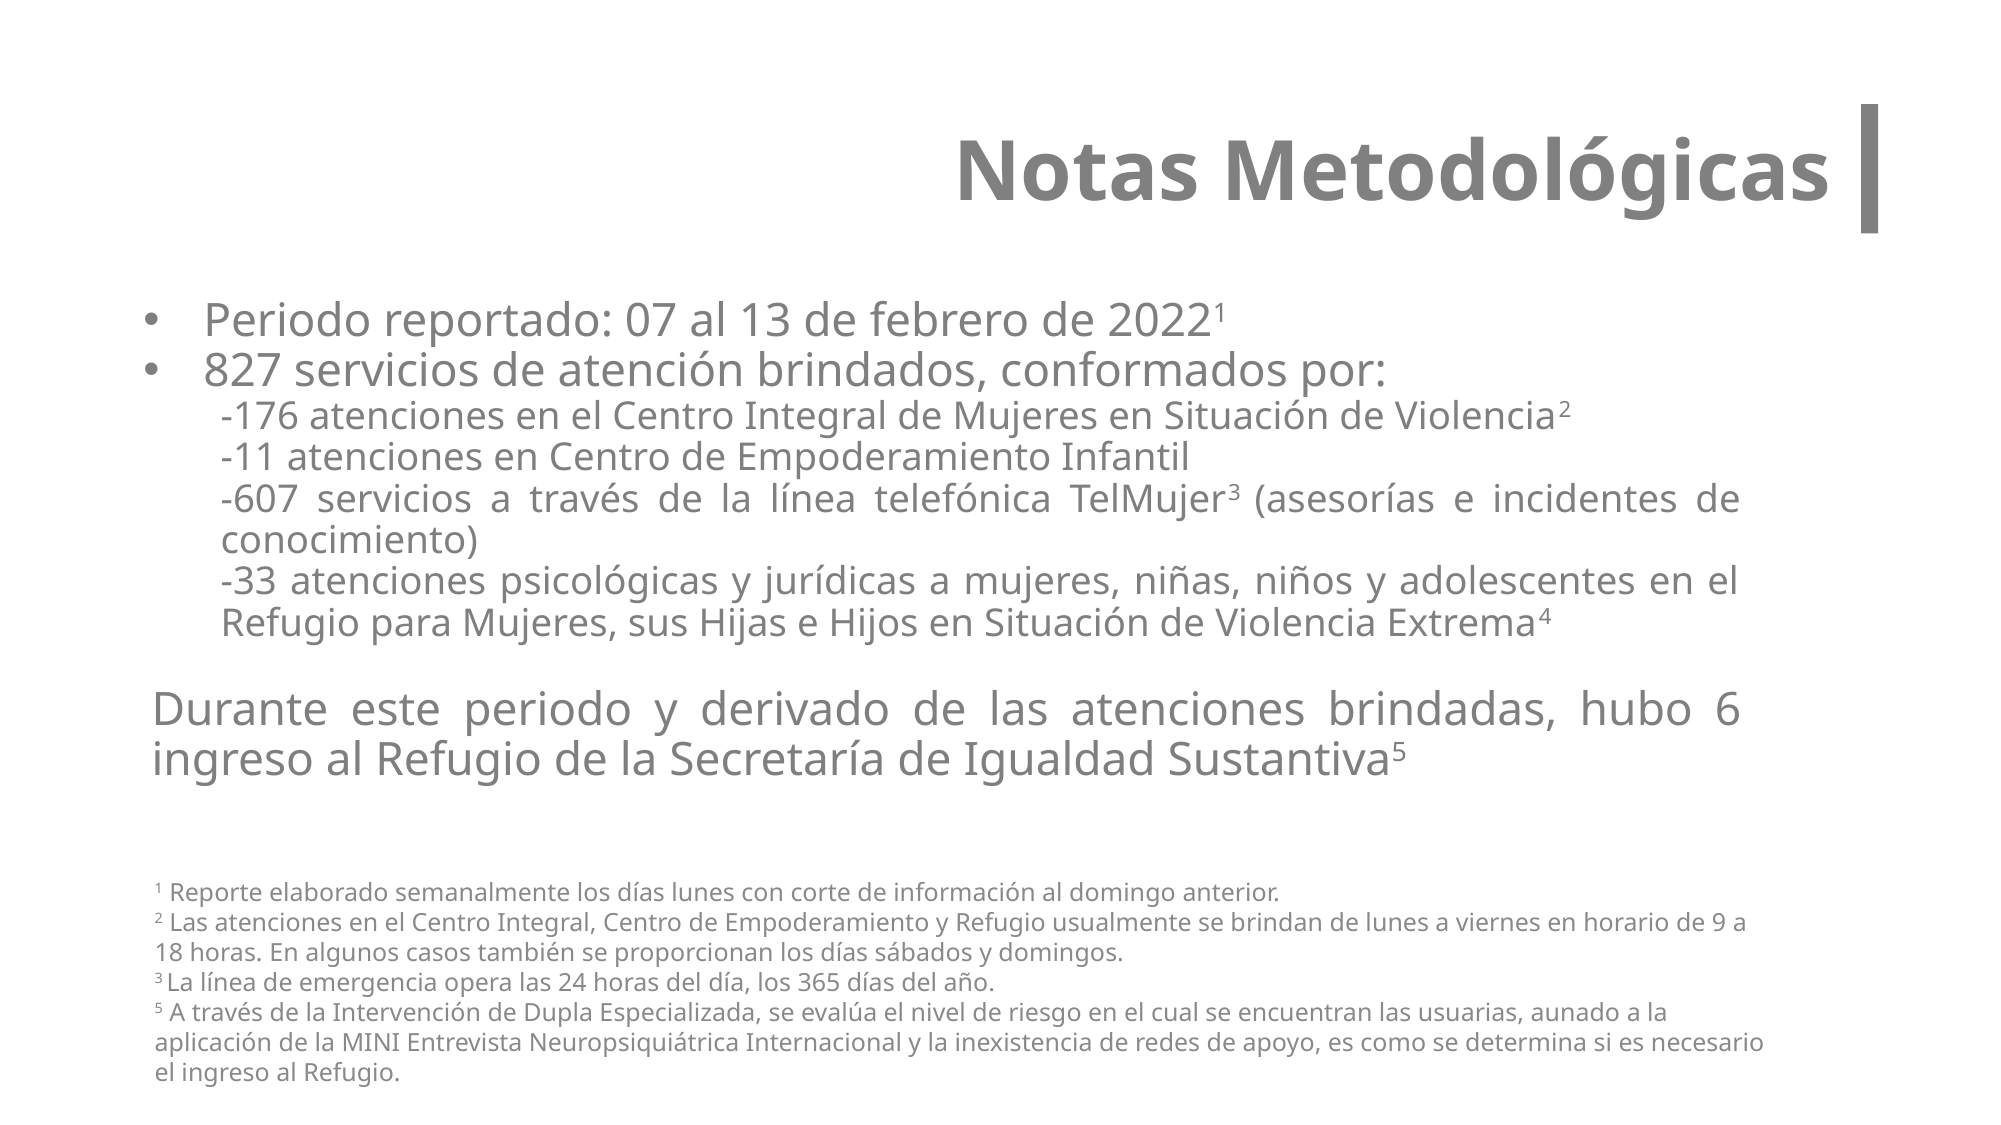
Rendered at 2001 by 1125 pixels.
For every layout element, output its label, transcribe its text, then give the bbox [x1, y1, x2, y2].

text_box 1 Reporte elaborado semanalmente los días lunes con corte de información al domingo anterior. 2 Las atenciones en el Centro Integral, Centro de Empoderamiento y Refugio usualmente se brindan de lunes a viernes en horario de 9 a 18 horas. En algunos casos también se proporcionan los días sábados y domingos. 3 La línea de emergencia opera las 24 horas del día, los 365 días del año. 5 A través de la Intervención de Dupla Especializada, se evalúa el nivel de riesgo en el cual se encuentran las usuarias, aunado a la aplicación de la MINI Entrevista Neuropsiquiátrica Internacional y la inexistencia de redes de apoyo, es como se determina si es necesario el ingreso al Refugio. [139, 857, 1798, 1105]
text_box Notas Metodológicas [823, 102, 1862, 234]
text_box [1861, 104, 1879, 234]
text_box Periodo reportado: 07 al 13 de febrero de 20221 827 servicios de atención brindados, conformados por: -176 atenciones en el Centro Integral de Mujeres en Situación de Violencia2 -11 atenciones en Centro de Empoderamiento Infantil -607 servicios a través de la línea telefónica TelMujer3 (asesorías e incidentes de conocimiento) -33 atenciones psicológicas y jurídicas a mujeres, niñas, niños y adolescentes en el Refugio para Mujeres, sus Hijas e Hijos en Situación de Violencia Extrema4 Durante este periodo y derivado de las atenciones brindadas, hubo 6 ingreso al Refugio de la Secretaría de Igualdad Sustantiva5 [84, 289, 1757, 802]
